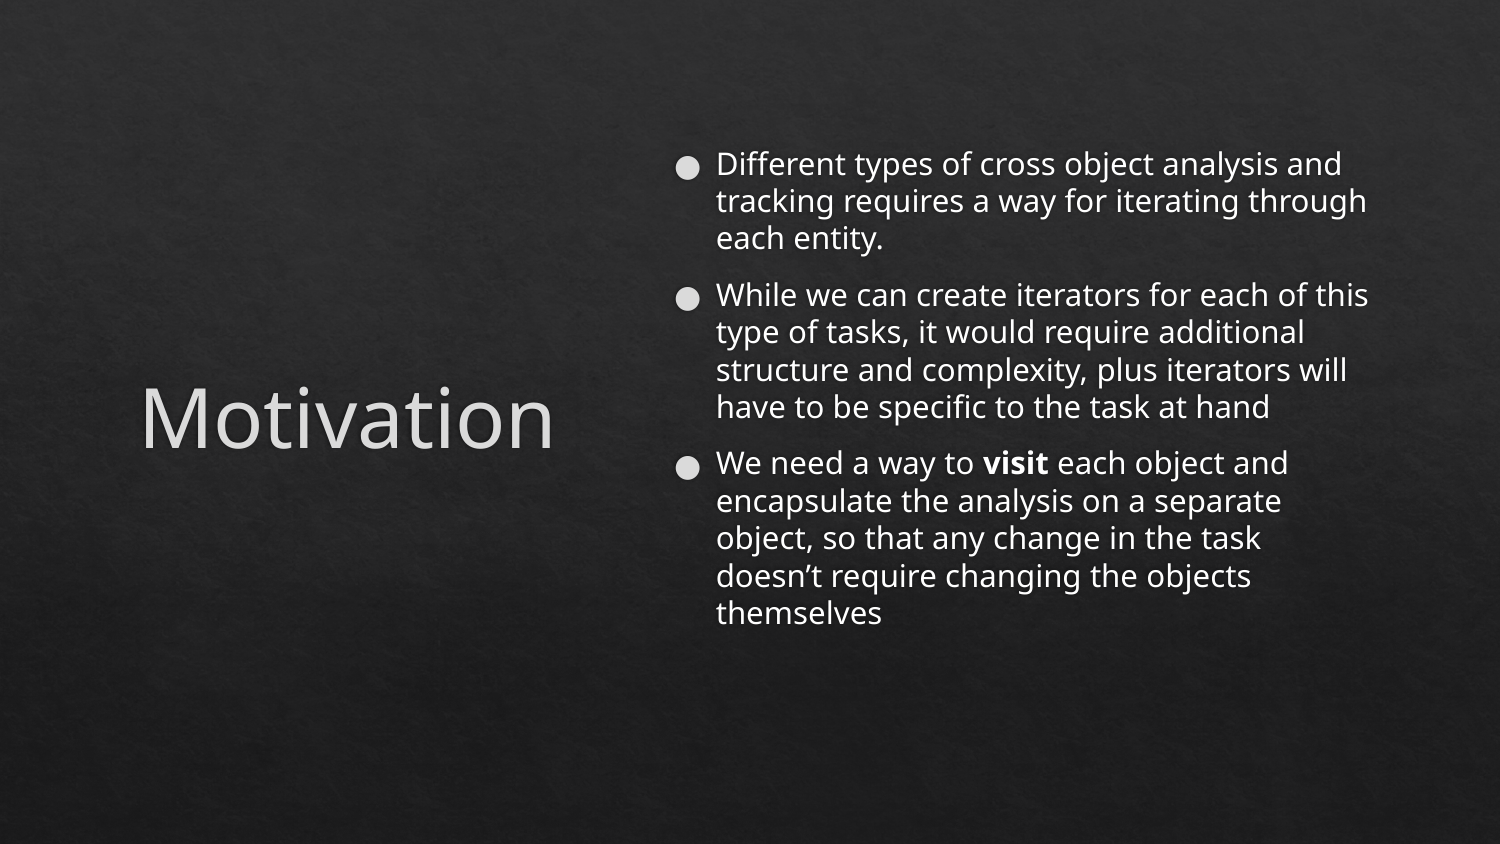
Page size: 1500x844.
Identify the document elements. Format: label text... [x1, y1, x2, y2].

list Different types of cross object analysis and tracking requires a way for iterating through each entity. While we can create iterators for each of this type of tasks, it would require additional structure and complexity, plus iterators will have to be specific to the task at hand We need a way to visit each object and encapsulate the analysis on a separate object, so that any change in the task doesn’t require changing the objects themselves [653, 118, 1387, 713]
picture [0, 0, 1500, 844]
title Motivation [112, 118, 573, 713]
